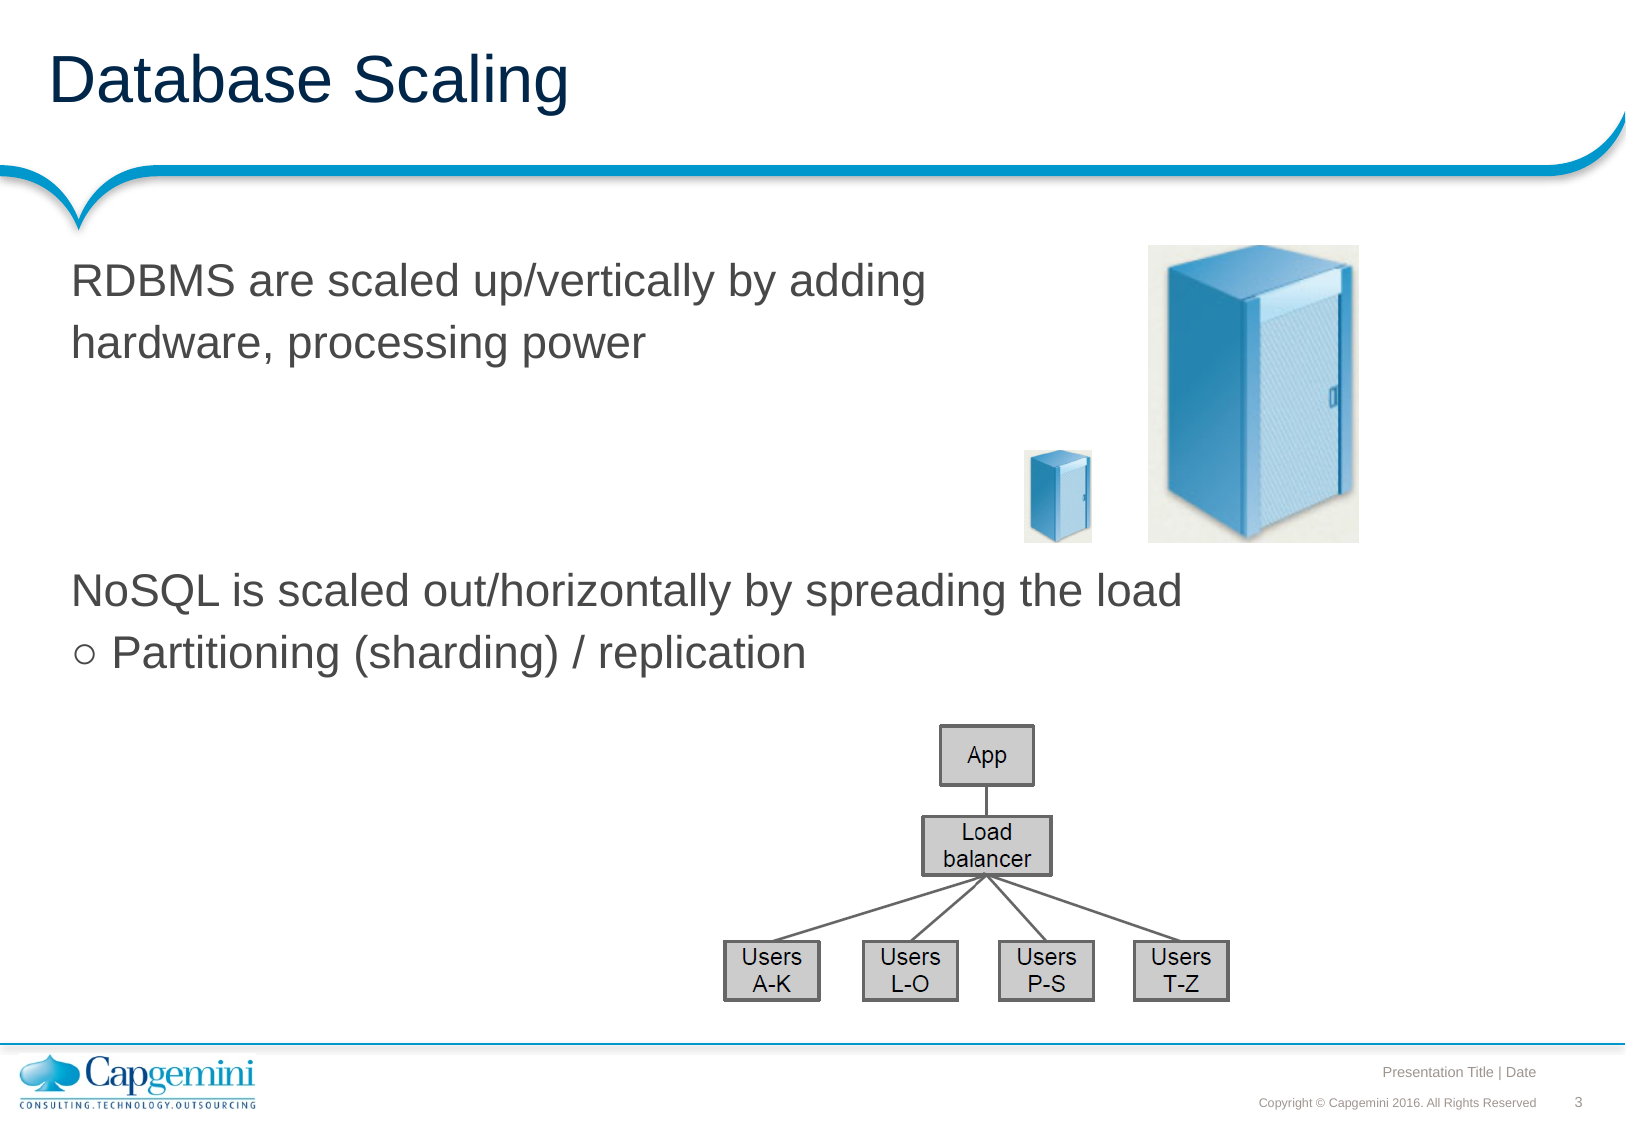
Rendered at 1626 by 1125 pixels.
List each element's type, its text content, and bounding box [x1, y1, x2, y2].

list RDBMS are scaled up/vertically by adding hardware, processing power NoSQL is scaled out/horizontally by spreading the load ○ Partitioning (sharding) / replication [53, 245, 1625, 1007]
picture [706, 707, 1245, 1012]
picture [1024, 450, 1092, 543]
picture [1148, 244, 1359, 543]
picture [19, 1053, 256, 1110]
title Database Scaling [0, 0, 1625, 165]
